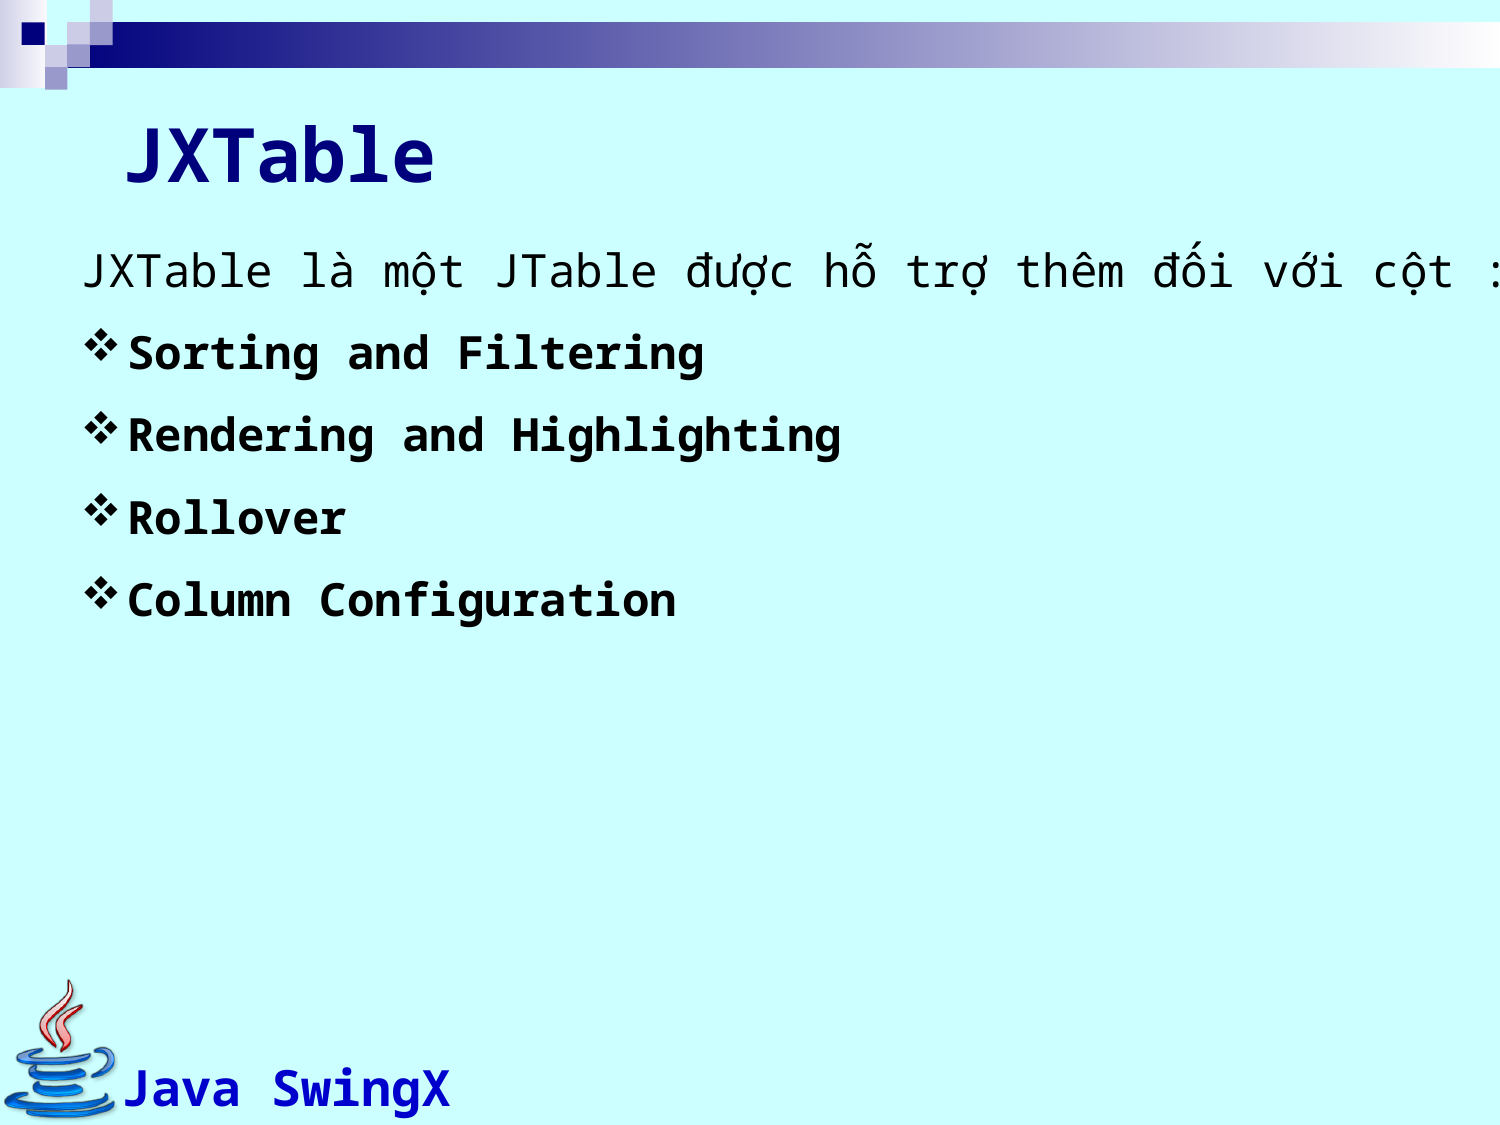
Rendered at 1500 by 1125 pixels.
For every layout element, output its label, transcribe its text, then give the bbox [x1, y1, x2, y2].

text_box JXTable [106, 100, 451, 206]
text_box Java SwingX [119, 1049, 467, 1124]
text_box JXTable là một JTable được hỗ trợ thêm đối với cột : Sorting and Filtering Rendering and Highlighting Rollover Column Configuration [65, 206, 1500, 724]
picture [0, 978, 119, 1125]
